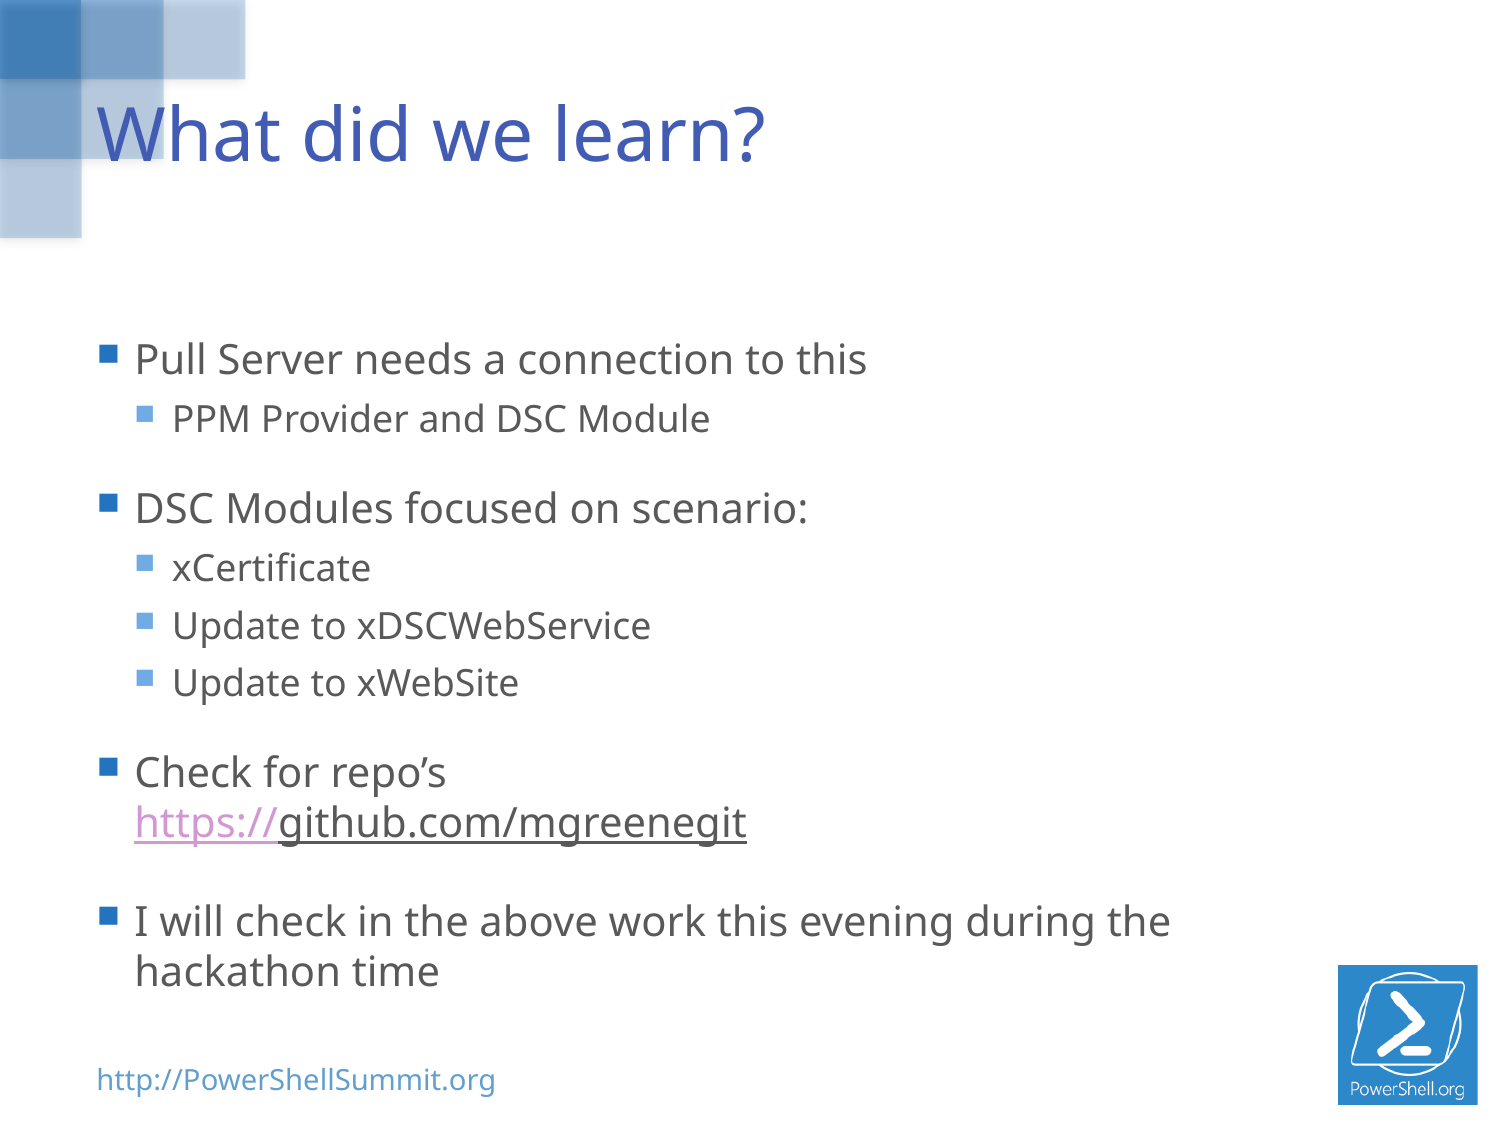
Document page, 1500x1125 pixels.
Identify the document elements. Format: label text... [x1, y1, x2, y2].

list Pull Server needs a connection to this PPM Provider and DSC Module DSC Modules focused on scenario: xCertificate Update to xDSCWebService Update to xWebSite Check for repo’s https://github.com/mgreenegit I will check in the above work this evening during the hackathon time [81, 324, 1322, 1005]
title What did we learn? [81, 79, 1322, 263]
picture [1338, 965, 1478, 1105]
